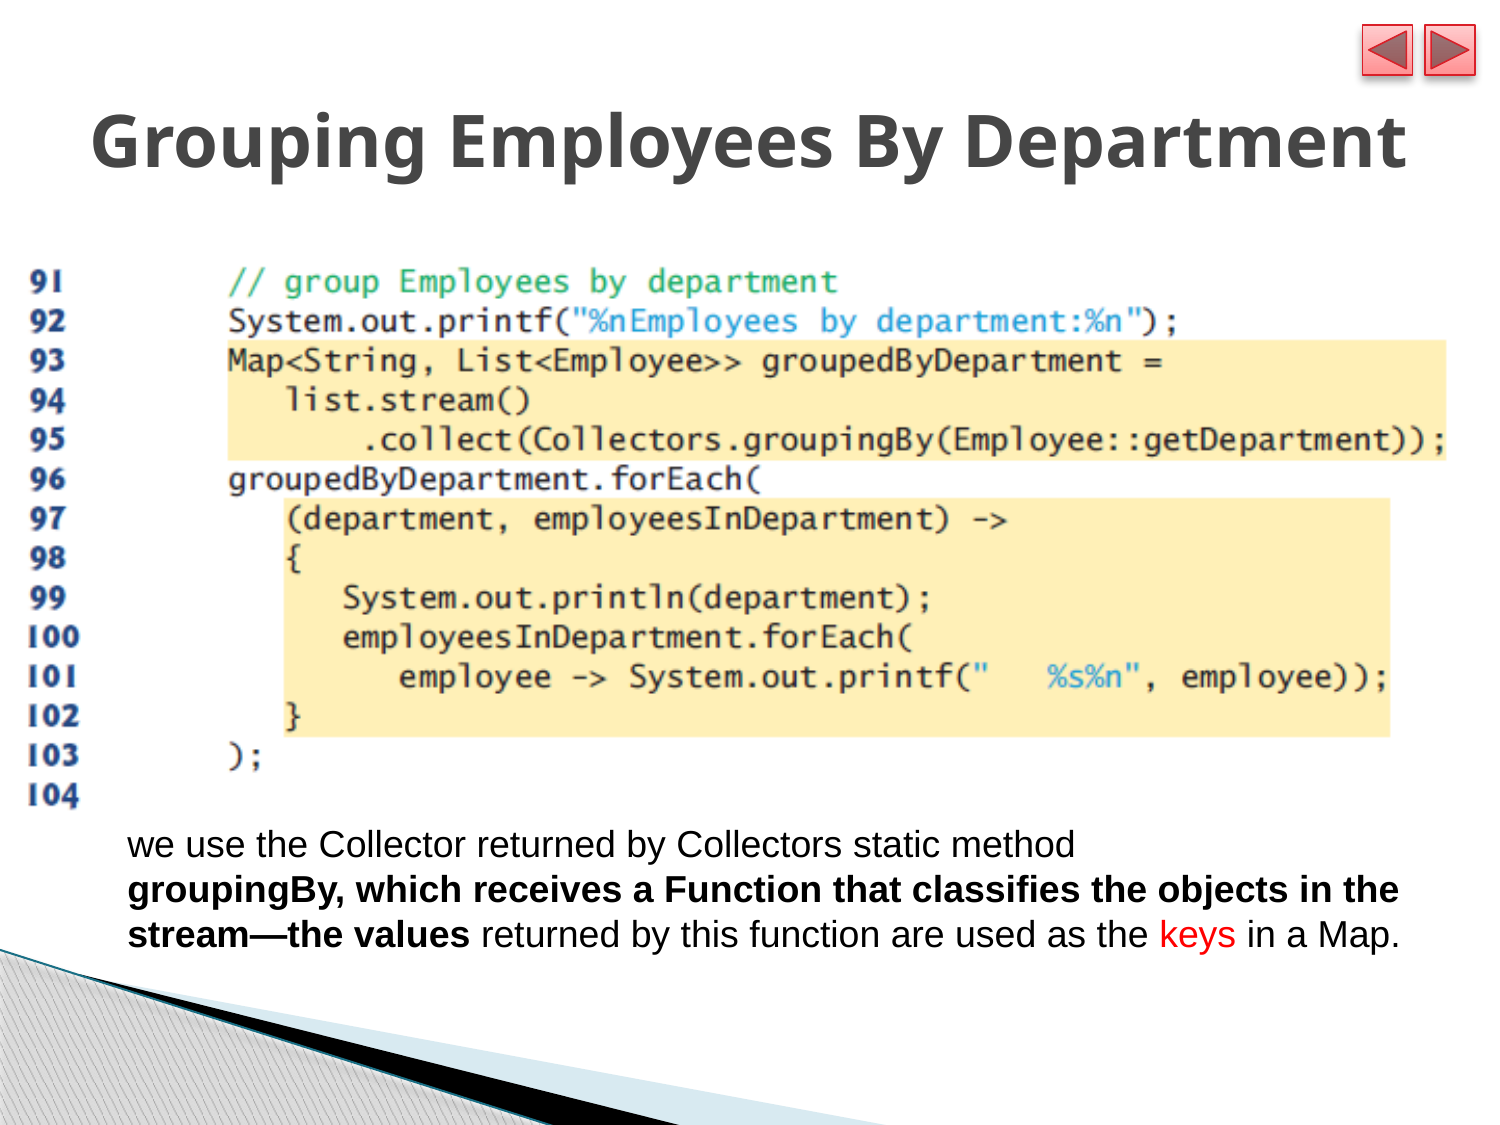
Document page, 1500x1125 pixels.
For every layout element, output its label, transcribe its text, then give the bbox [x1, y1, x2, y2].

picture [0, 249, 1481, 826]
text_box we use the Collector returned by Collectors static method groupingBy, which receives a Function that classifies the objects in the stream—the values returned by this function are used as the keys in a Map. [112, 837, 1450, 963]
title Grouping Employees By Department [75, 45, 1425, 233]
